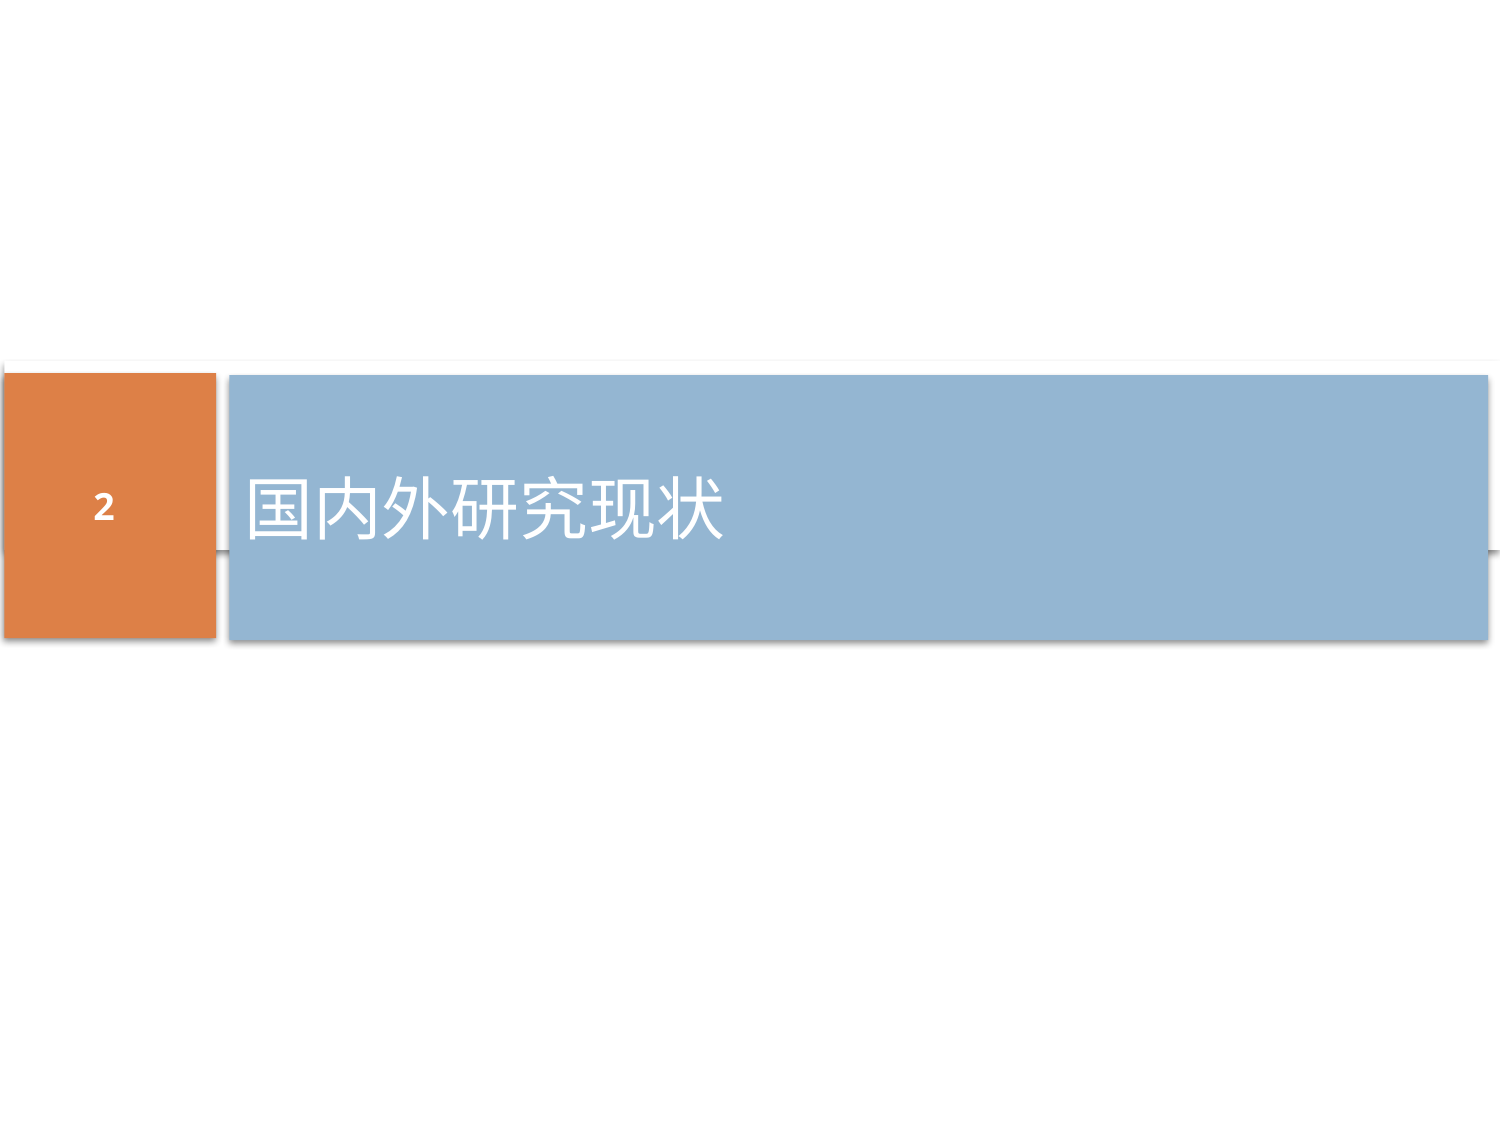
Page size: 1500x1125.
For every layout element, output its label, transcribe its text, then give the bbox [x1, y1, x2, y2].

title 国内外研究现状 [229, 375, 1489, 641]
slide_number 2 [4, 398, 204, 613]
